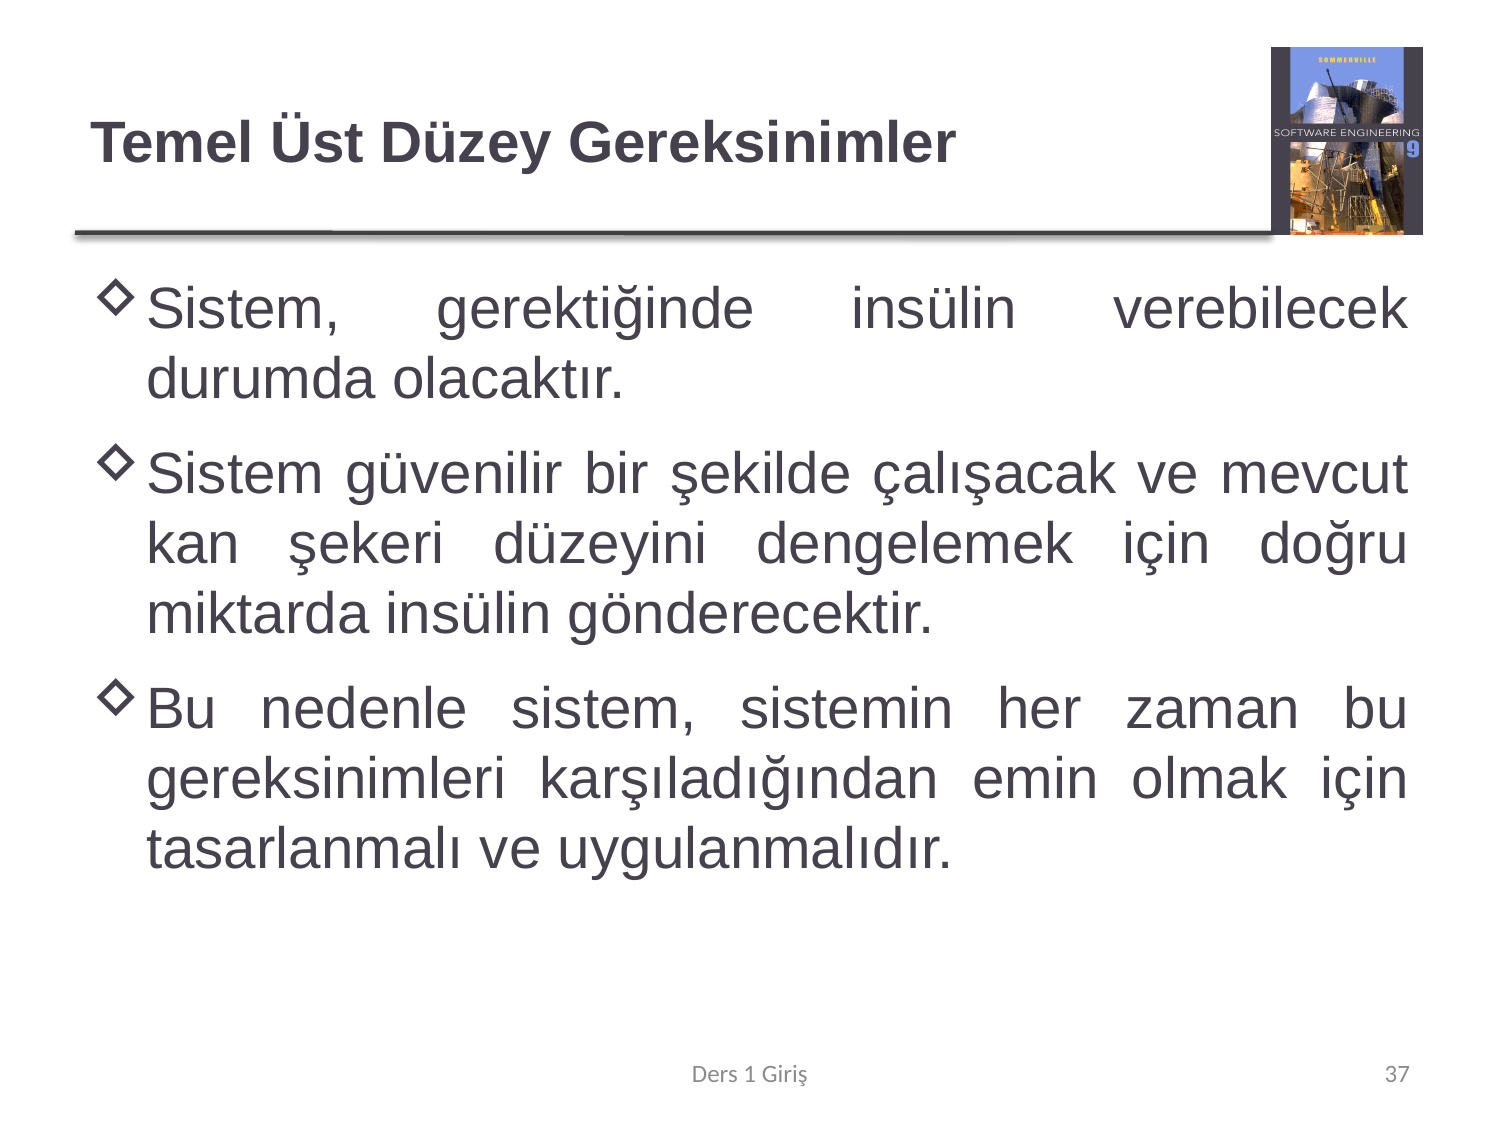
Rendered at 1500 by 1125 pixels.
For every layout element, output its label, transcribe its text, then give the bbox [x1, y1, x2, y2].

picture [1272, 47, 1423, 235]
list Sistem, gerektiğinde insülin verebilecek durumda olacaktır. Sistem güvenilir bir şekilde çalışacak ve mevcut kan şekeri düzeyini dengelemek için doğru miktarda insülin gönderecektir. Bu nedenle sistem, sistemin her zaman bu gereksinimleri karşıladığından emin olmak için tasarlanmalı ve uygulanmalıdır. [75, 262, 1425, 1005]
title Temel Üst Düzey Gereksinimler [74, 44, 1272, 233]
slide_number 37 [1074, 1042, 1425, 1103]
footer Ders 1 Giriş [512, 1042, 988, 1103]
